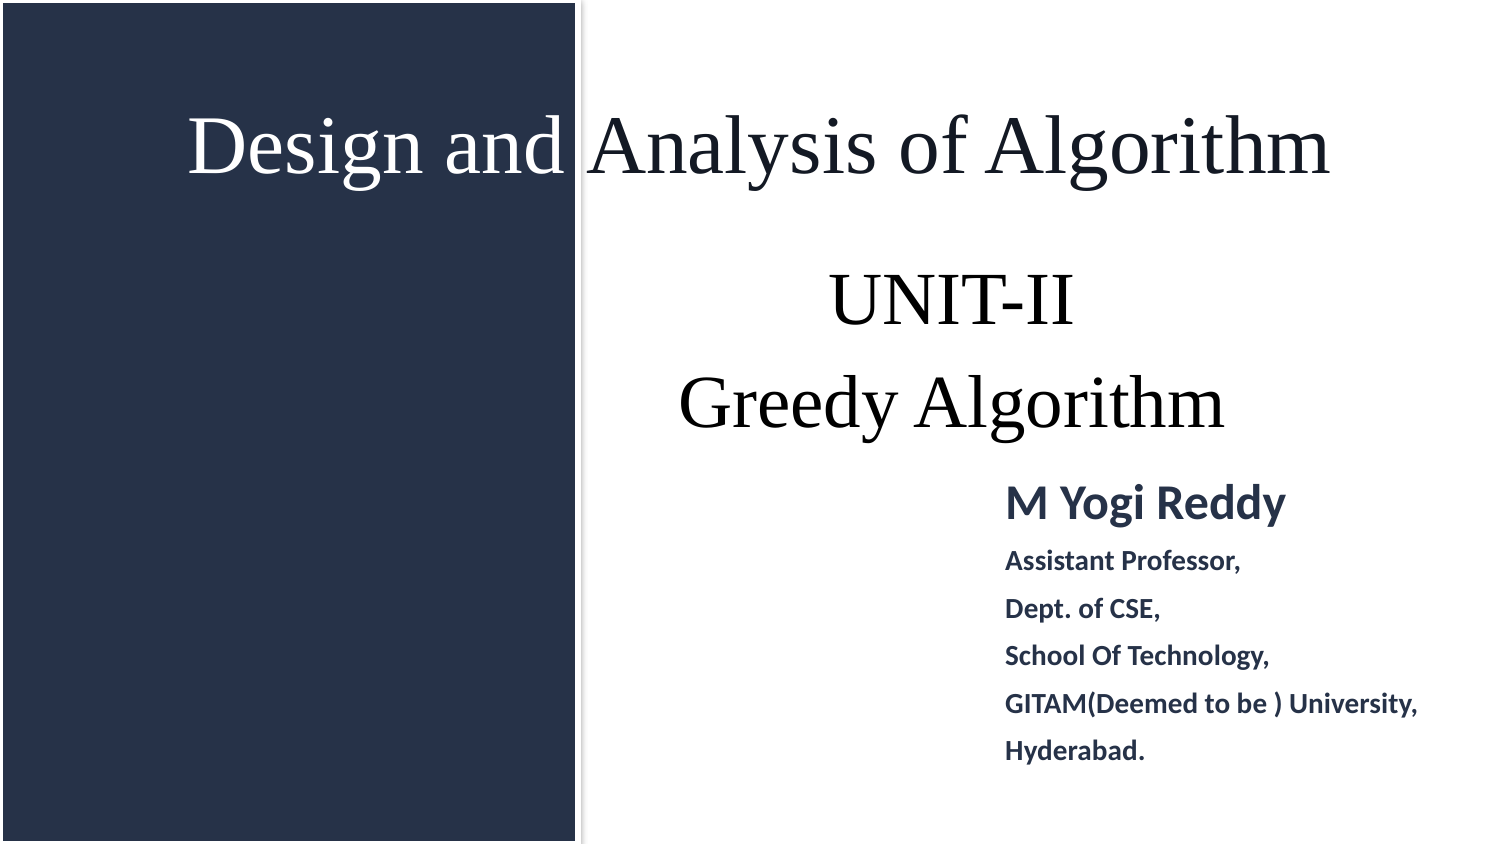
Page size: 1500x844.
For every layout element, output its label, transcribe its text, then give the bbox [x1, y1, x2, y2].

text_box M Yogi Reddy Assistant Professor, Dept. of CSE, School Of Technology, GITAM(Deemed to be ) University, Hyderabad. [990, 461, 1481, 774]
text_box UNIT-II Greedy Algorithm [632, 220, 1272, 366]
text_box Design and Analysis of Algorithm [39, 60, 1481, 221]
